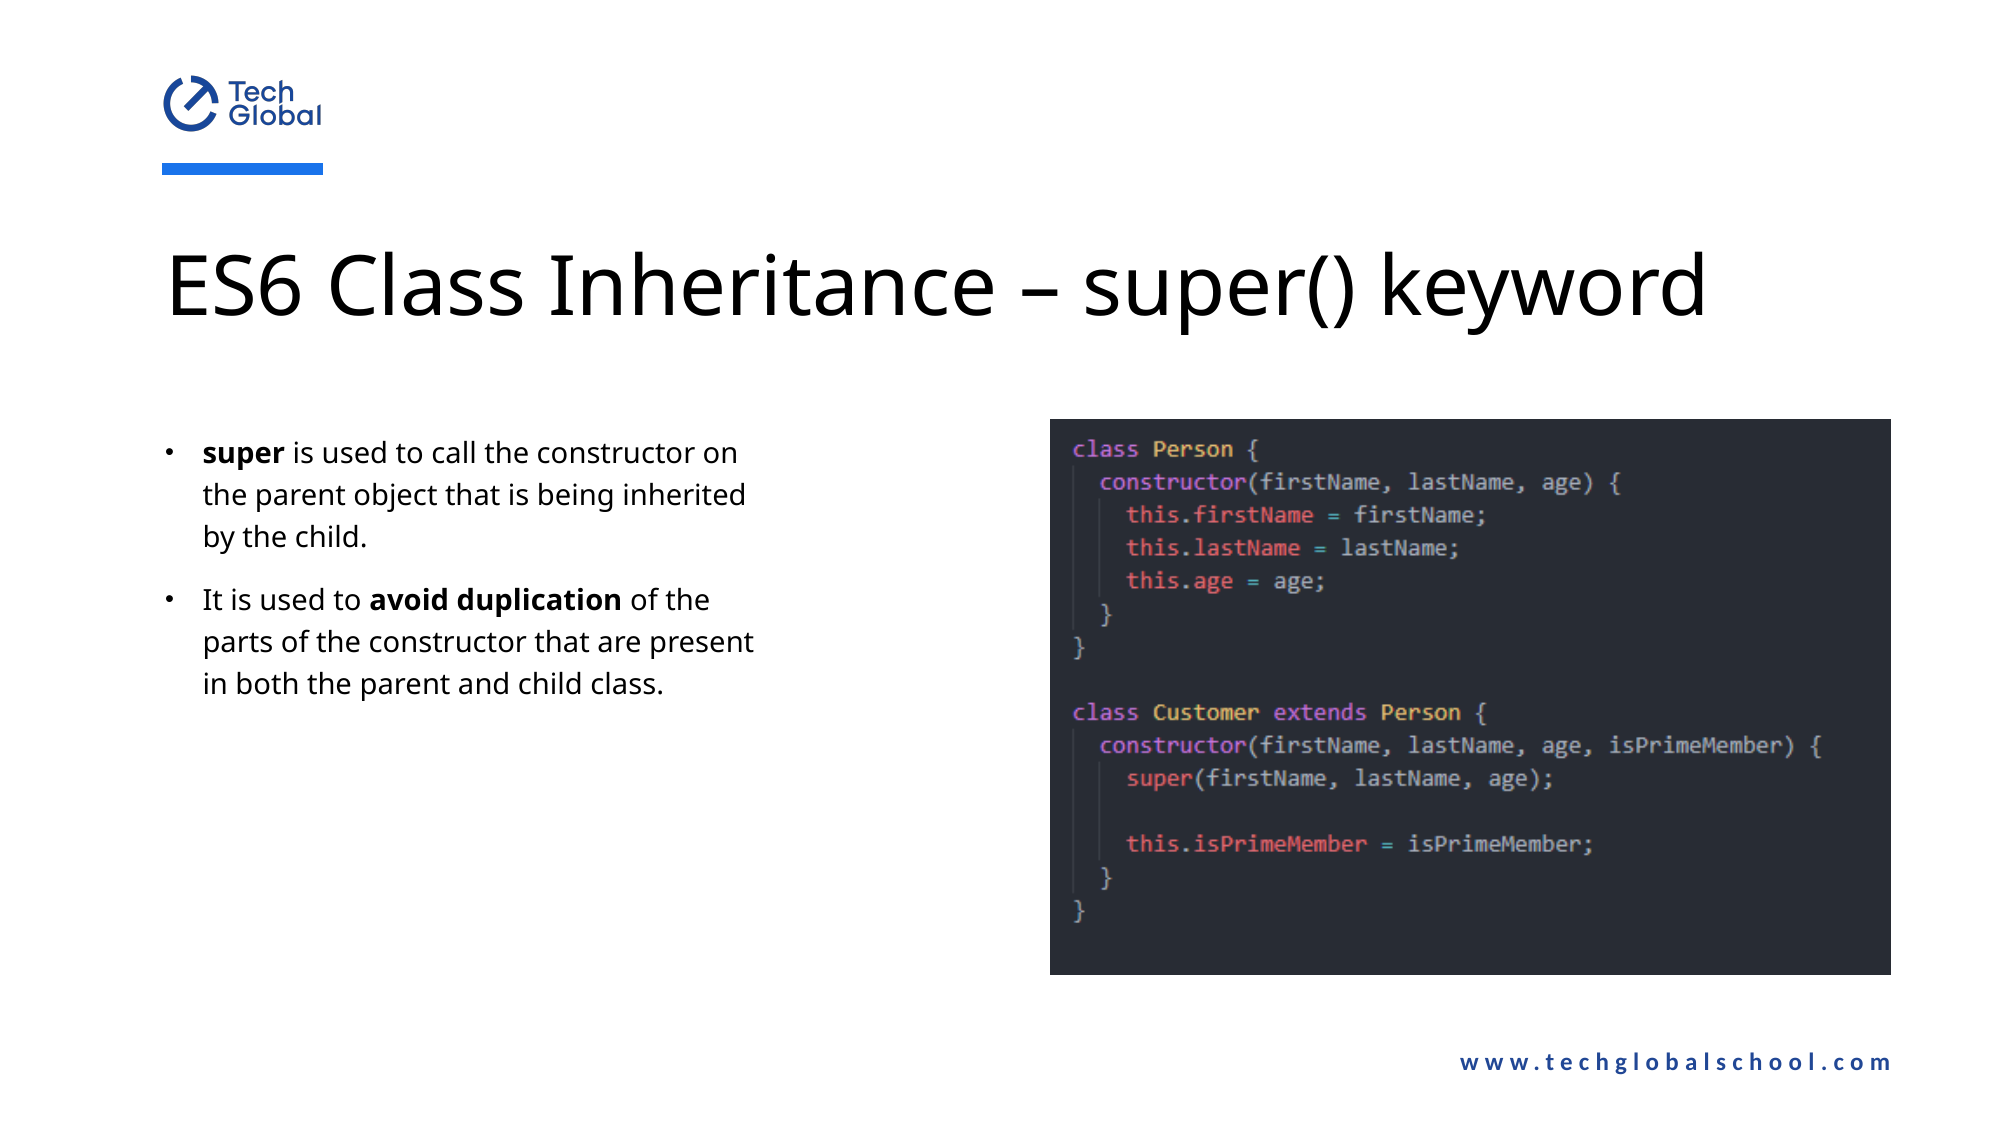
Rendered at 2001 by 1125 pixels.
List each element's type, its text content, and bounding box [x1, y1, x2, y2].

picture [1049, 419, 1891, 975]
title ES6 Class Inheritance – super() keyword [150, 224, 1891, 420]
list super is used to call the constructor on the parent object that is being inherited by the child. It is used to avoid duplication of the parts of the constructor that are present in both the parent and child class. [150, 419, 798, 975]
picture [149, 66, 334, 141]
slide_number www.techglobalschool.com [1444, 1020, 1915, 1101]
